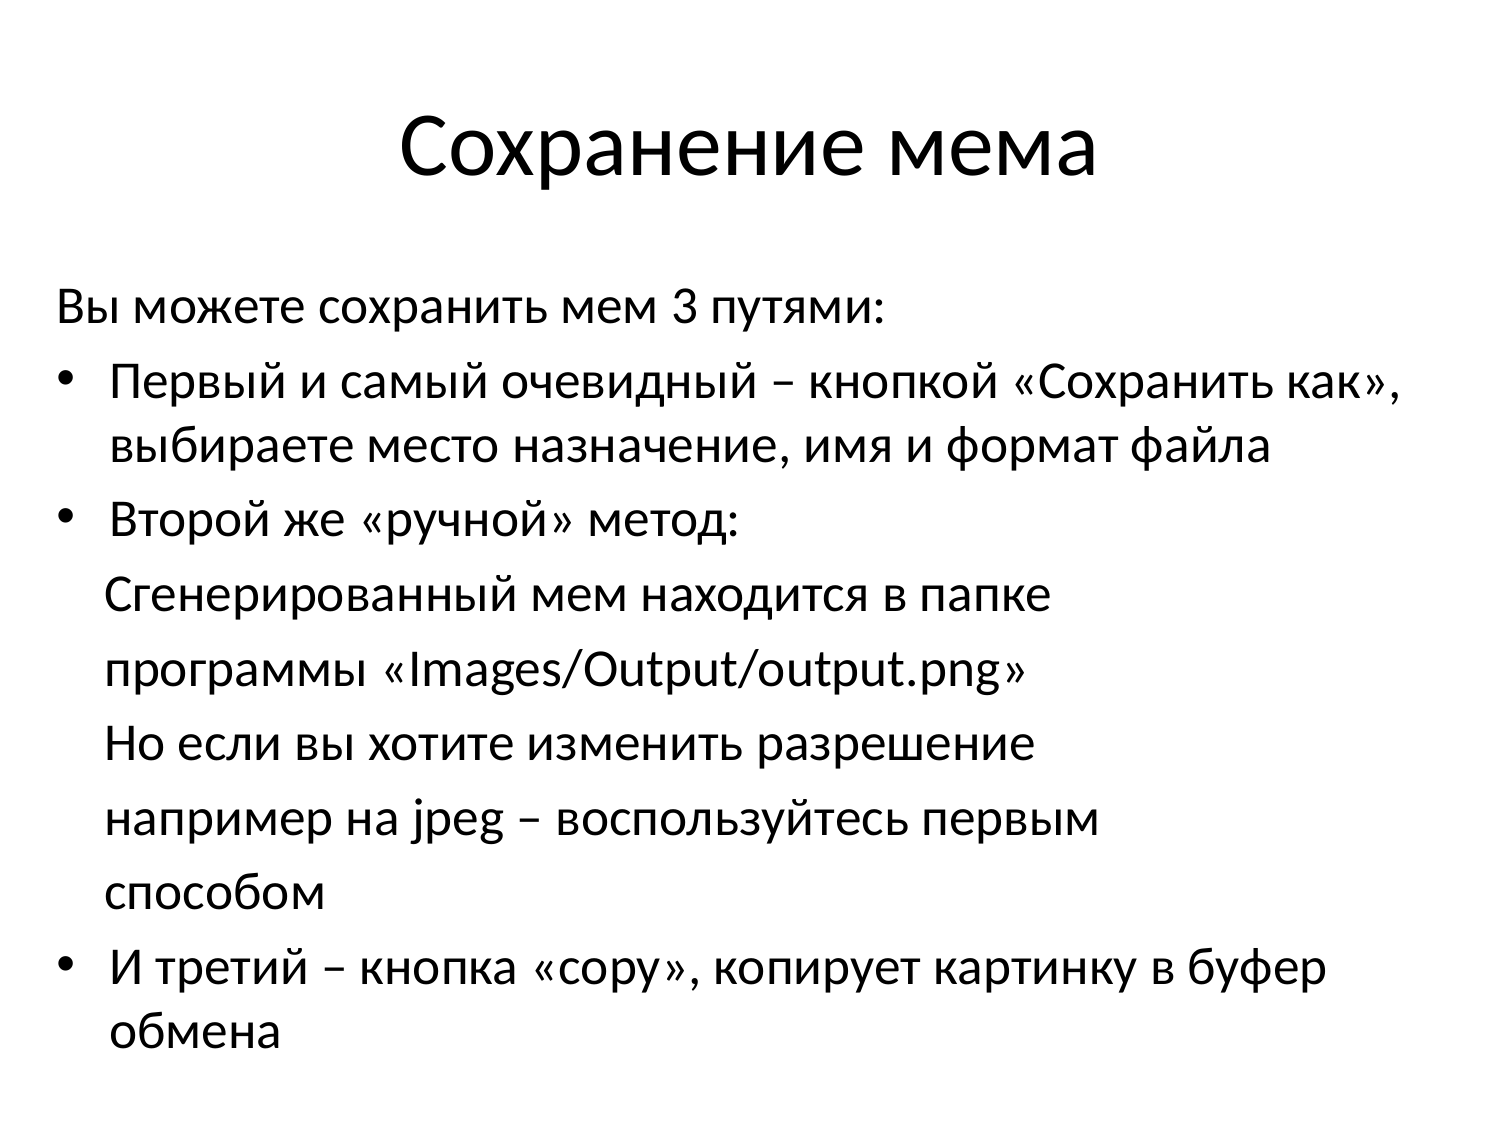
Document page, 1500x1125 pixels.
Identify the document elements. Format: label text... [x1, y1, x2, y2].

list Вы можете сохранить мем 3 путями: Первый и самый очевидный – кнопкой «Сохранить как», выбираете место назначение, имя и формат файла Второй же «ручной» метод: Сгенерированный мем находится в папке программы «Images/Output/output.png» Но если вы хотите изменить разрешение например на jpeg – воспользуйтесь первым способом И третий – кнопка «copy», копирует картинку в буфер обмена [41, 262, 1471, 1083]
title Сохранение мема [75, 45, 1425, 233]
